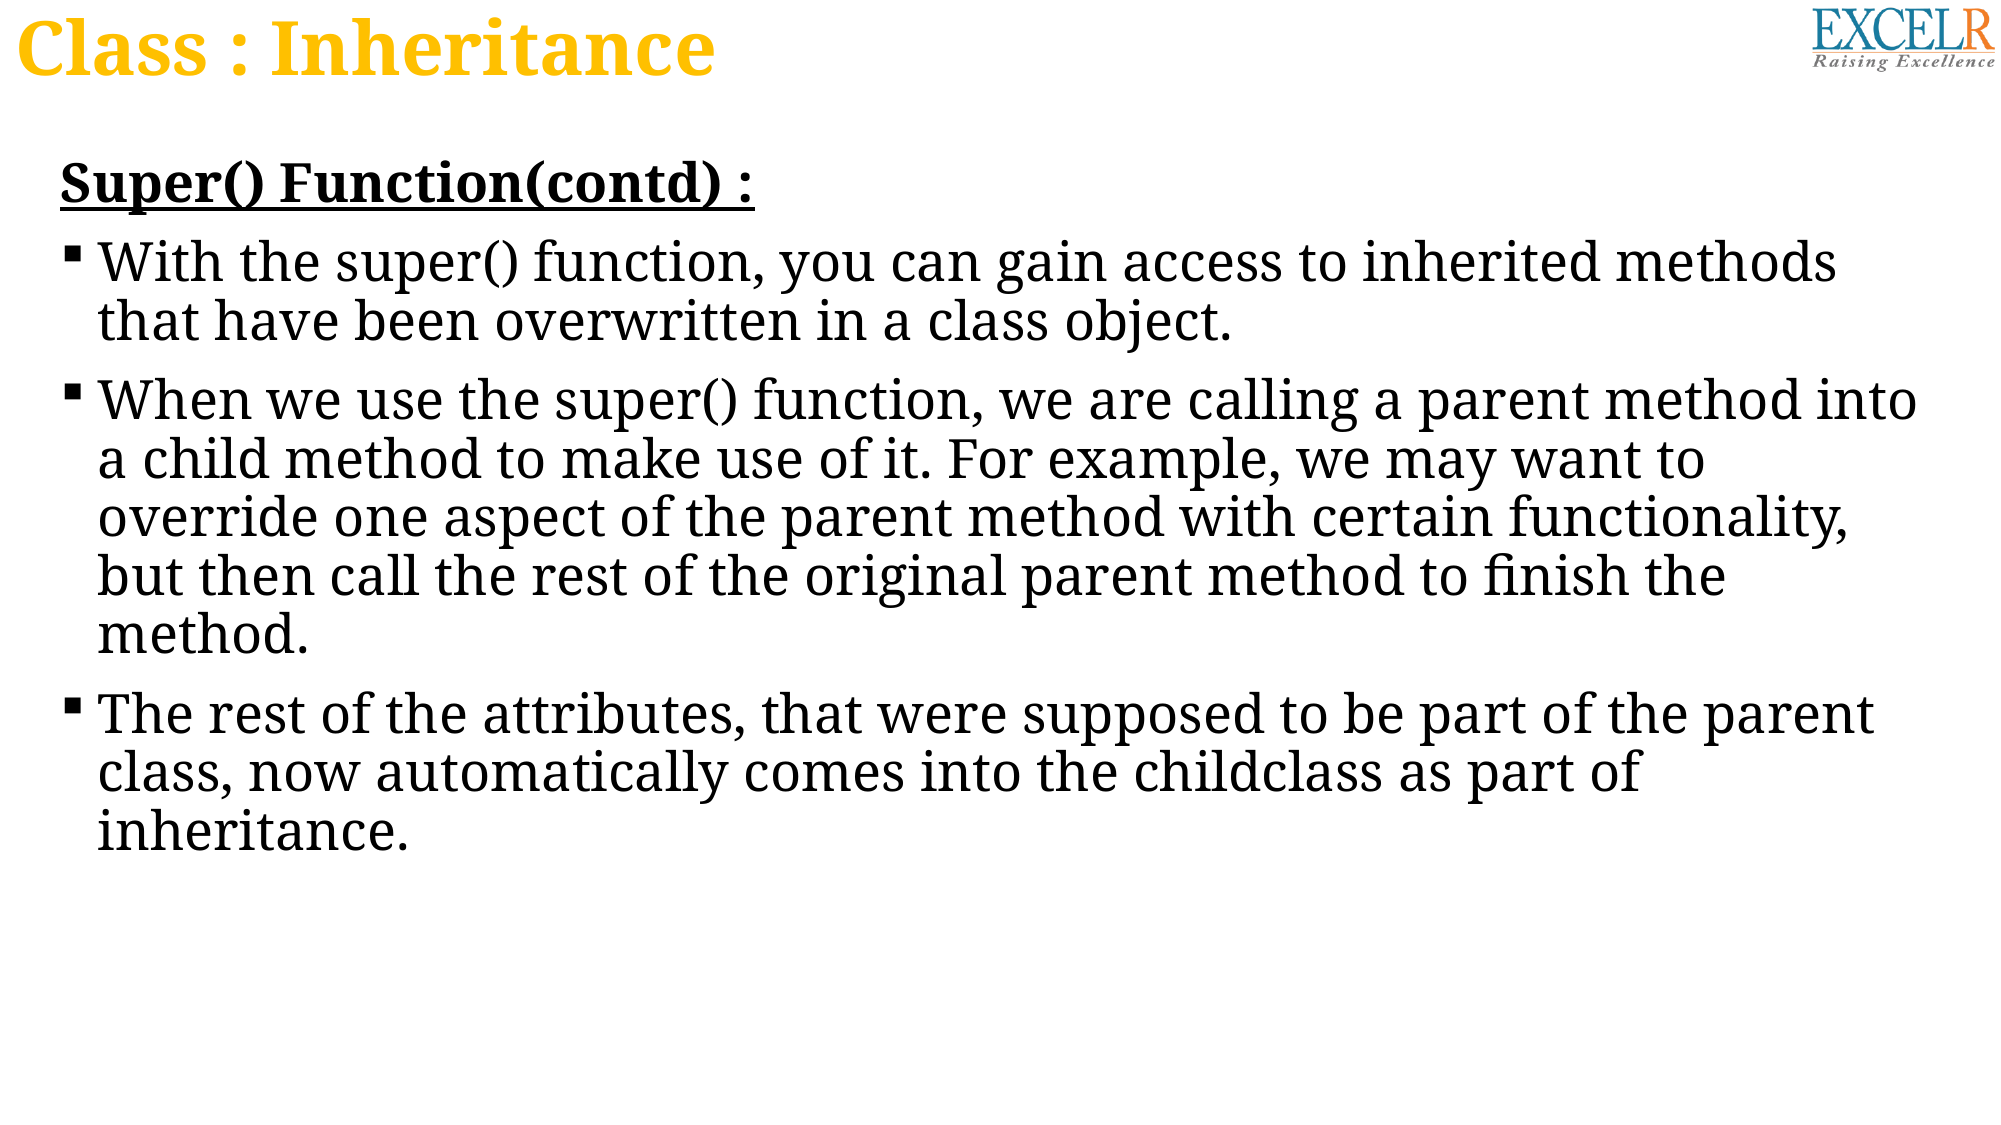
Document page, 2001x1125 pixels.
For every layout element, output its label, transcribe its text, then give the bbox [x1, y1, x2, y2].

list Super() Function(contd) : With the super() function, you can gain access to inherited methods that have been overwritten in a class object. When we use the super() function, we are calling a parent method into a child method to make use of it. For example, we may want to override one aspect of the parent method with certain functionality, but then call the rest of the original parent method to finish the method. The rest of the attributes, that were supposed to be part of the parent class, now automatically comes into the childclass as part of inheritance. [45, 37, 1943, 1106]
title Class : Inheritance [0, 0, 1783, 102]
picture [1806, 0, 2000, 73]
